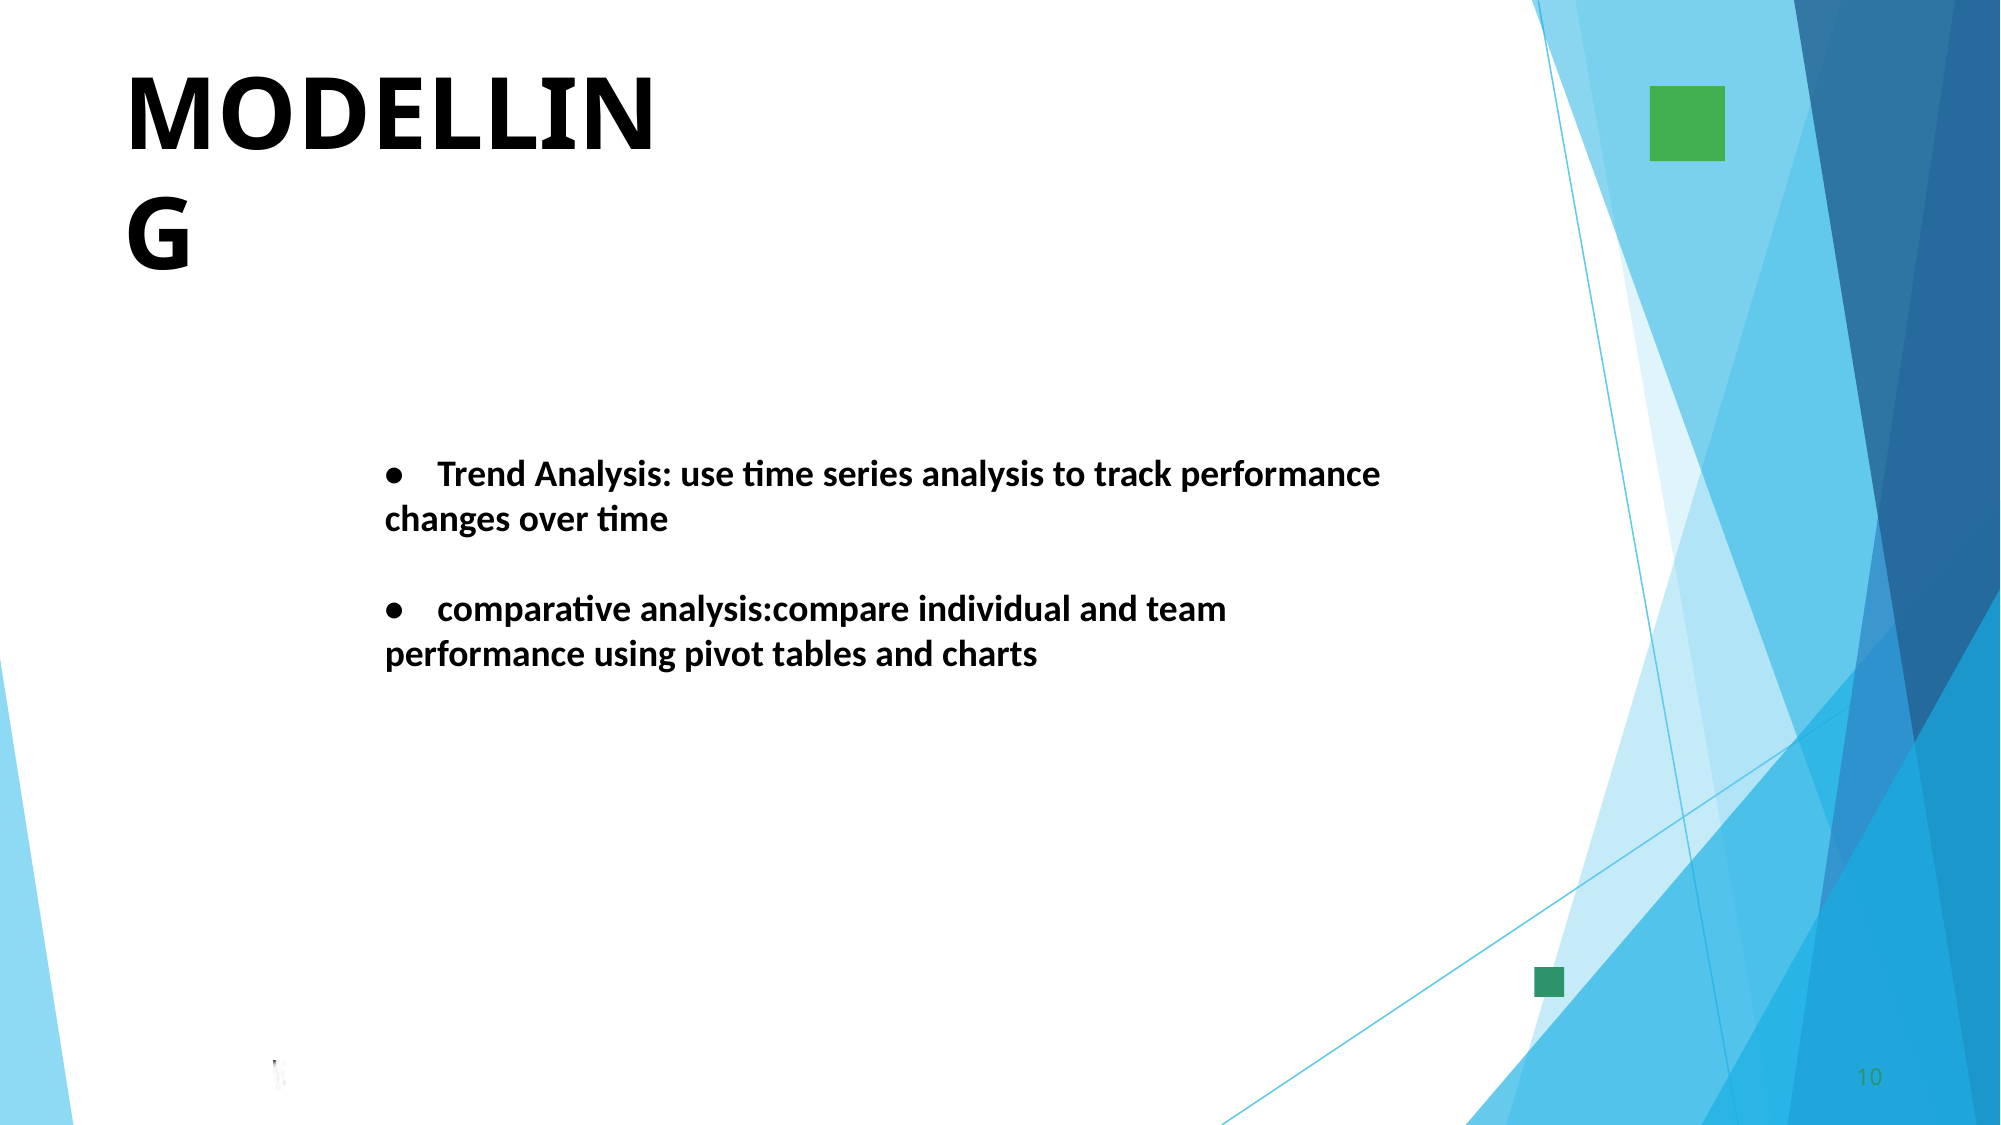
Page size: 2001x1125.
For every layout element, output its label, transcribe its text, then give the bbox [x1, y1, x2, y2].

text_box [1649, 86, 1725, 162]
text_box 10 [1849, 1061, 1888, 1095]
text_box [1534, 967, 1565, 997]
text_box MODELLING [121, 47, 664, 290]
picture [273, 1060, 286, 1090]
text_box • Trend Analysis: use time series analysis to track performance changes over time • comparative analysis:compare individual and team performance using pivot tables and charts [369, 441, 1401, 682]
